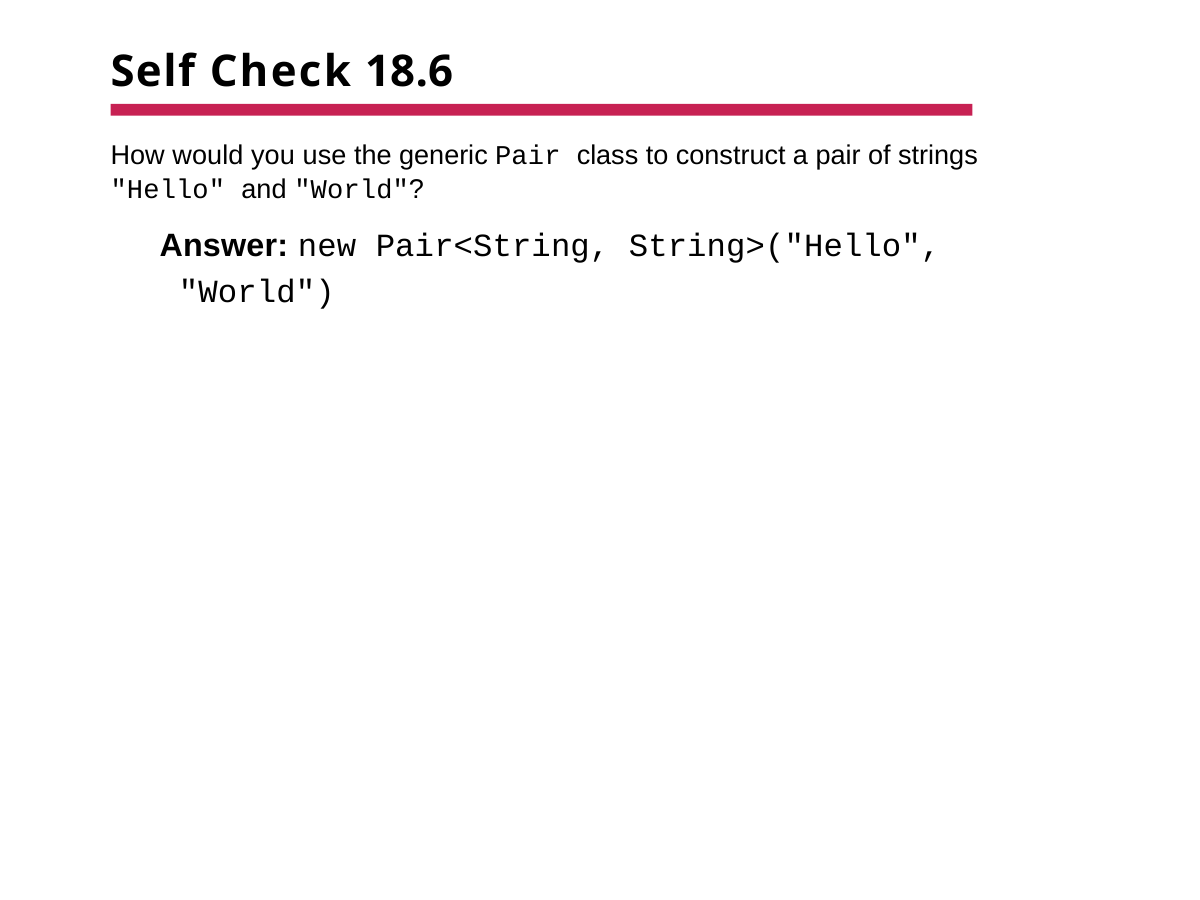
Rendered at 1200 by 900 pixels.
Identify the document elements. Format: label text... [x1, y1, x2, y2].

title Self Check 18.6 [108, 42, 1092, 193]
text_box How would you use the generic Pair class to construct a pair of strings "Hello" and "World"? Answer: new Pair<String, String>("Hello", "World") [108, 137, 979, 310]
